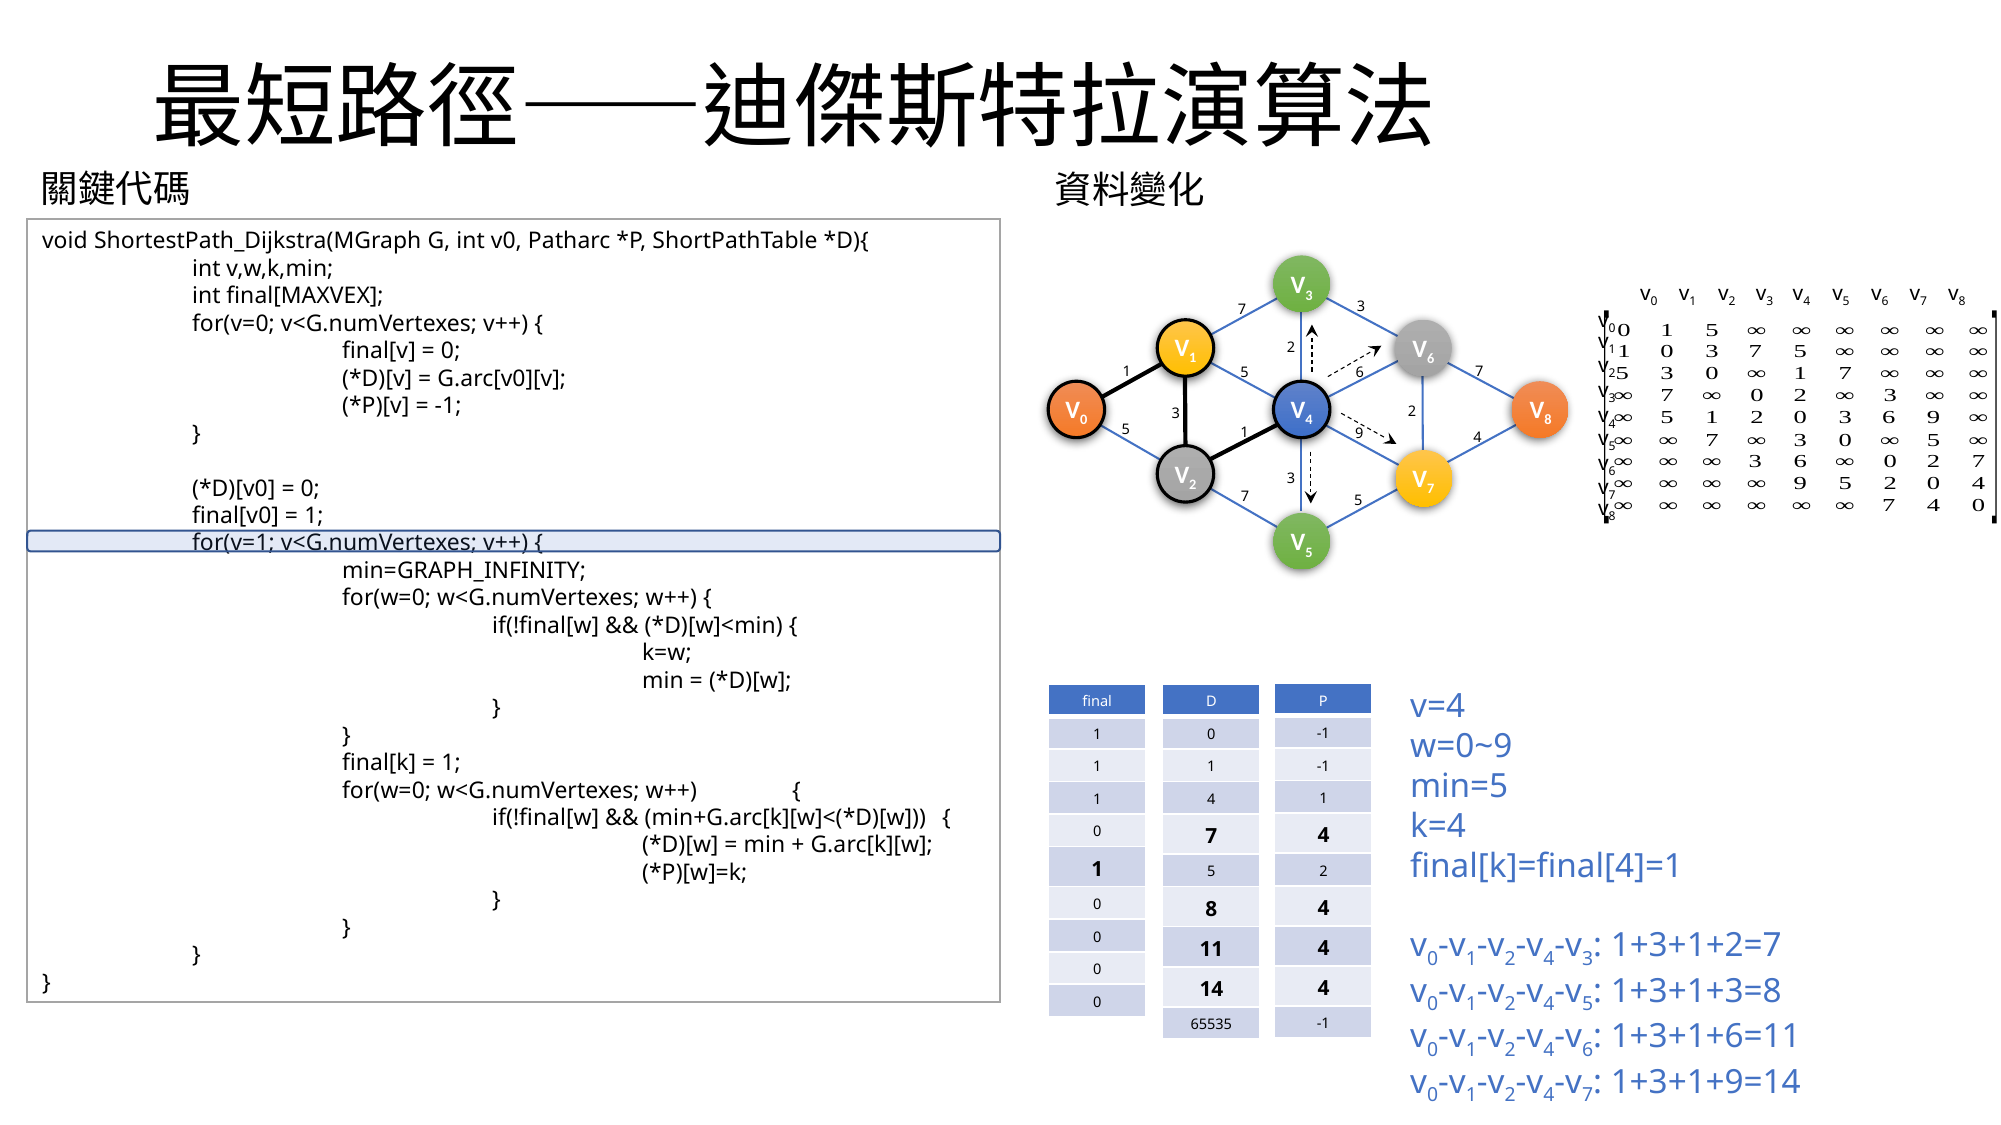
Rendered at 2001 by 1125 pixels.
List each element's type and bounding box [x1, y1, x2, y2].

table_cell [1163, 855, 1259, 886]
table_cell [1275, 814, 1371, 852]
table_cell [1049, 782, 1145, 813]
table_cell [1163, 927, 1259, 966]
table_cell [1049, 985, 1145, 1016]
table_cell [1275, 967, 1371, 1005]
table_cell [1049, 719, 1145, 748]
table_cell [1049, 847, 1145, 886]
table_cell [1049, 887, 1145, 918]
table_cell [1275, 927, 1371, 965]
table_cell [1163, 750, 1259, 781]
table_cell [1163, 1008, 1259, 1038]
table_header [1275, 684, 1371, 713]
table_cell [1275, 1007, 1371, 1037]
table_cell [1275, 781, 1371, 812]
table_cell [1275, 887, 1371, 925]
text_box [1395, 676, 1974, 1113]
table_cell [1049, 750, 1145, 781]
table_cell [1049, 815, 1145, 846]
table_header [1049, 685, 1145, 714]
text_box [1048, 255, 1569, 570]
table_cell [1275, 718, 1371, 747]
table_cell [1275, 854, 1371, 885]
table_cell [1275, 749, 1371, 780]
table_cell [1163, 968, 1259, 1006]
title [137, 1, 1863, 219]
text_box [1040, 158, 1220, 219]
table_cell [1163, 887, 1259, 926]
table_header [1163, 685, 1259, 714]
table_cell [1049, 920, 1145, 951]
table_cell [1163, 719, 1259, 748]
table_cell [1049, 953, 1145, 983]
table_cell [1163, 782, 1259, 813]
table_cell [1163, 815, 1259, 853]
text_box [1583, 272, 1981, 530]
text_box [26, 158, 1002, 1003]
